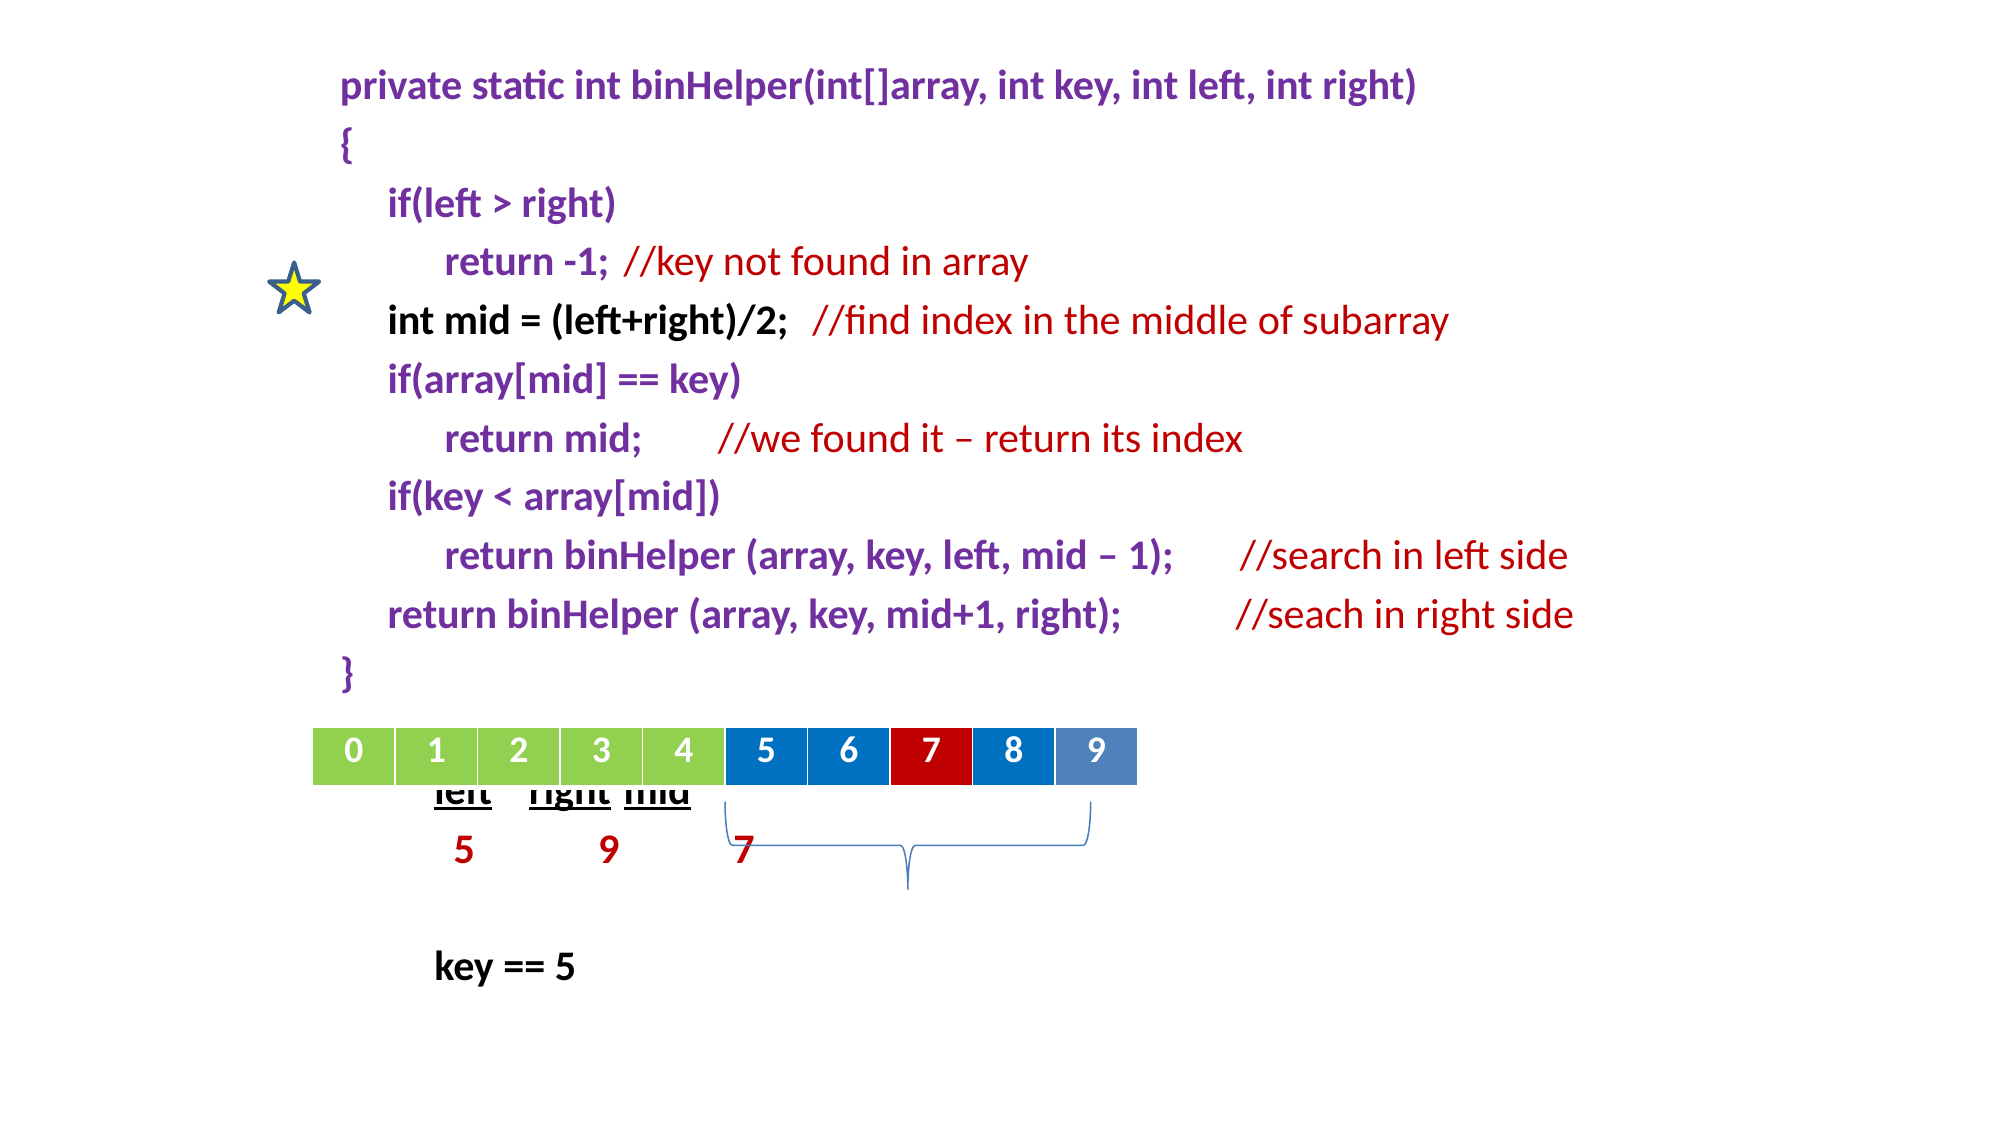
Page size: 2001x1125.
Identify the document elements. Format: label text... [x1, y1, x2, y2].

table_header 2 [478, 728, 559, 785]
list private static int binHelper(int[]array, int key, int left, int right) { if(left > right) return -1; //key not found in array int mid = (left+right)/2; //find index in the middle of subarray if(array[mid] == key) return mid; //we found it – return its index if(key < array[mid]) return binHelper (array, key, left, mid – 1); //search in left side return binHelper (array, key, mid+1, right); //seach in right side } left right mid 5 9 7 key == 5 [324, 50, 1738, 1005]
table_header 0 [313, 728, 394, 785]
text_box [724, 801, 1092, 890]
table_header 8 [973, 728, 1054, 785]
table_header 9 [1056, 728, 1137, 785]
text_box [267, 260, 322, 315]
table_header 5 [726, 728, 807, 785]
table_header 3 [561, 728, 642, 785]
table_header 6 [808, 728, 889, 785]
table_header 4 [643, 728, 724, 785]
table_header 1 [396, 728, 477, 785]
table_header 7 [891, 728, 972, 785]
